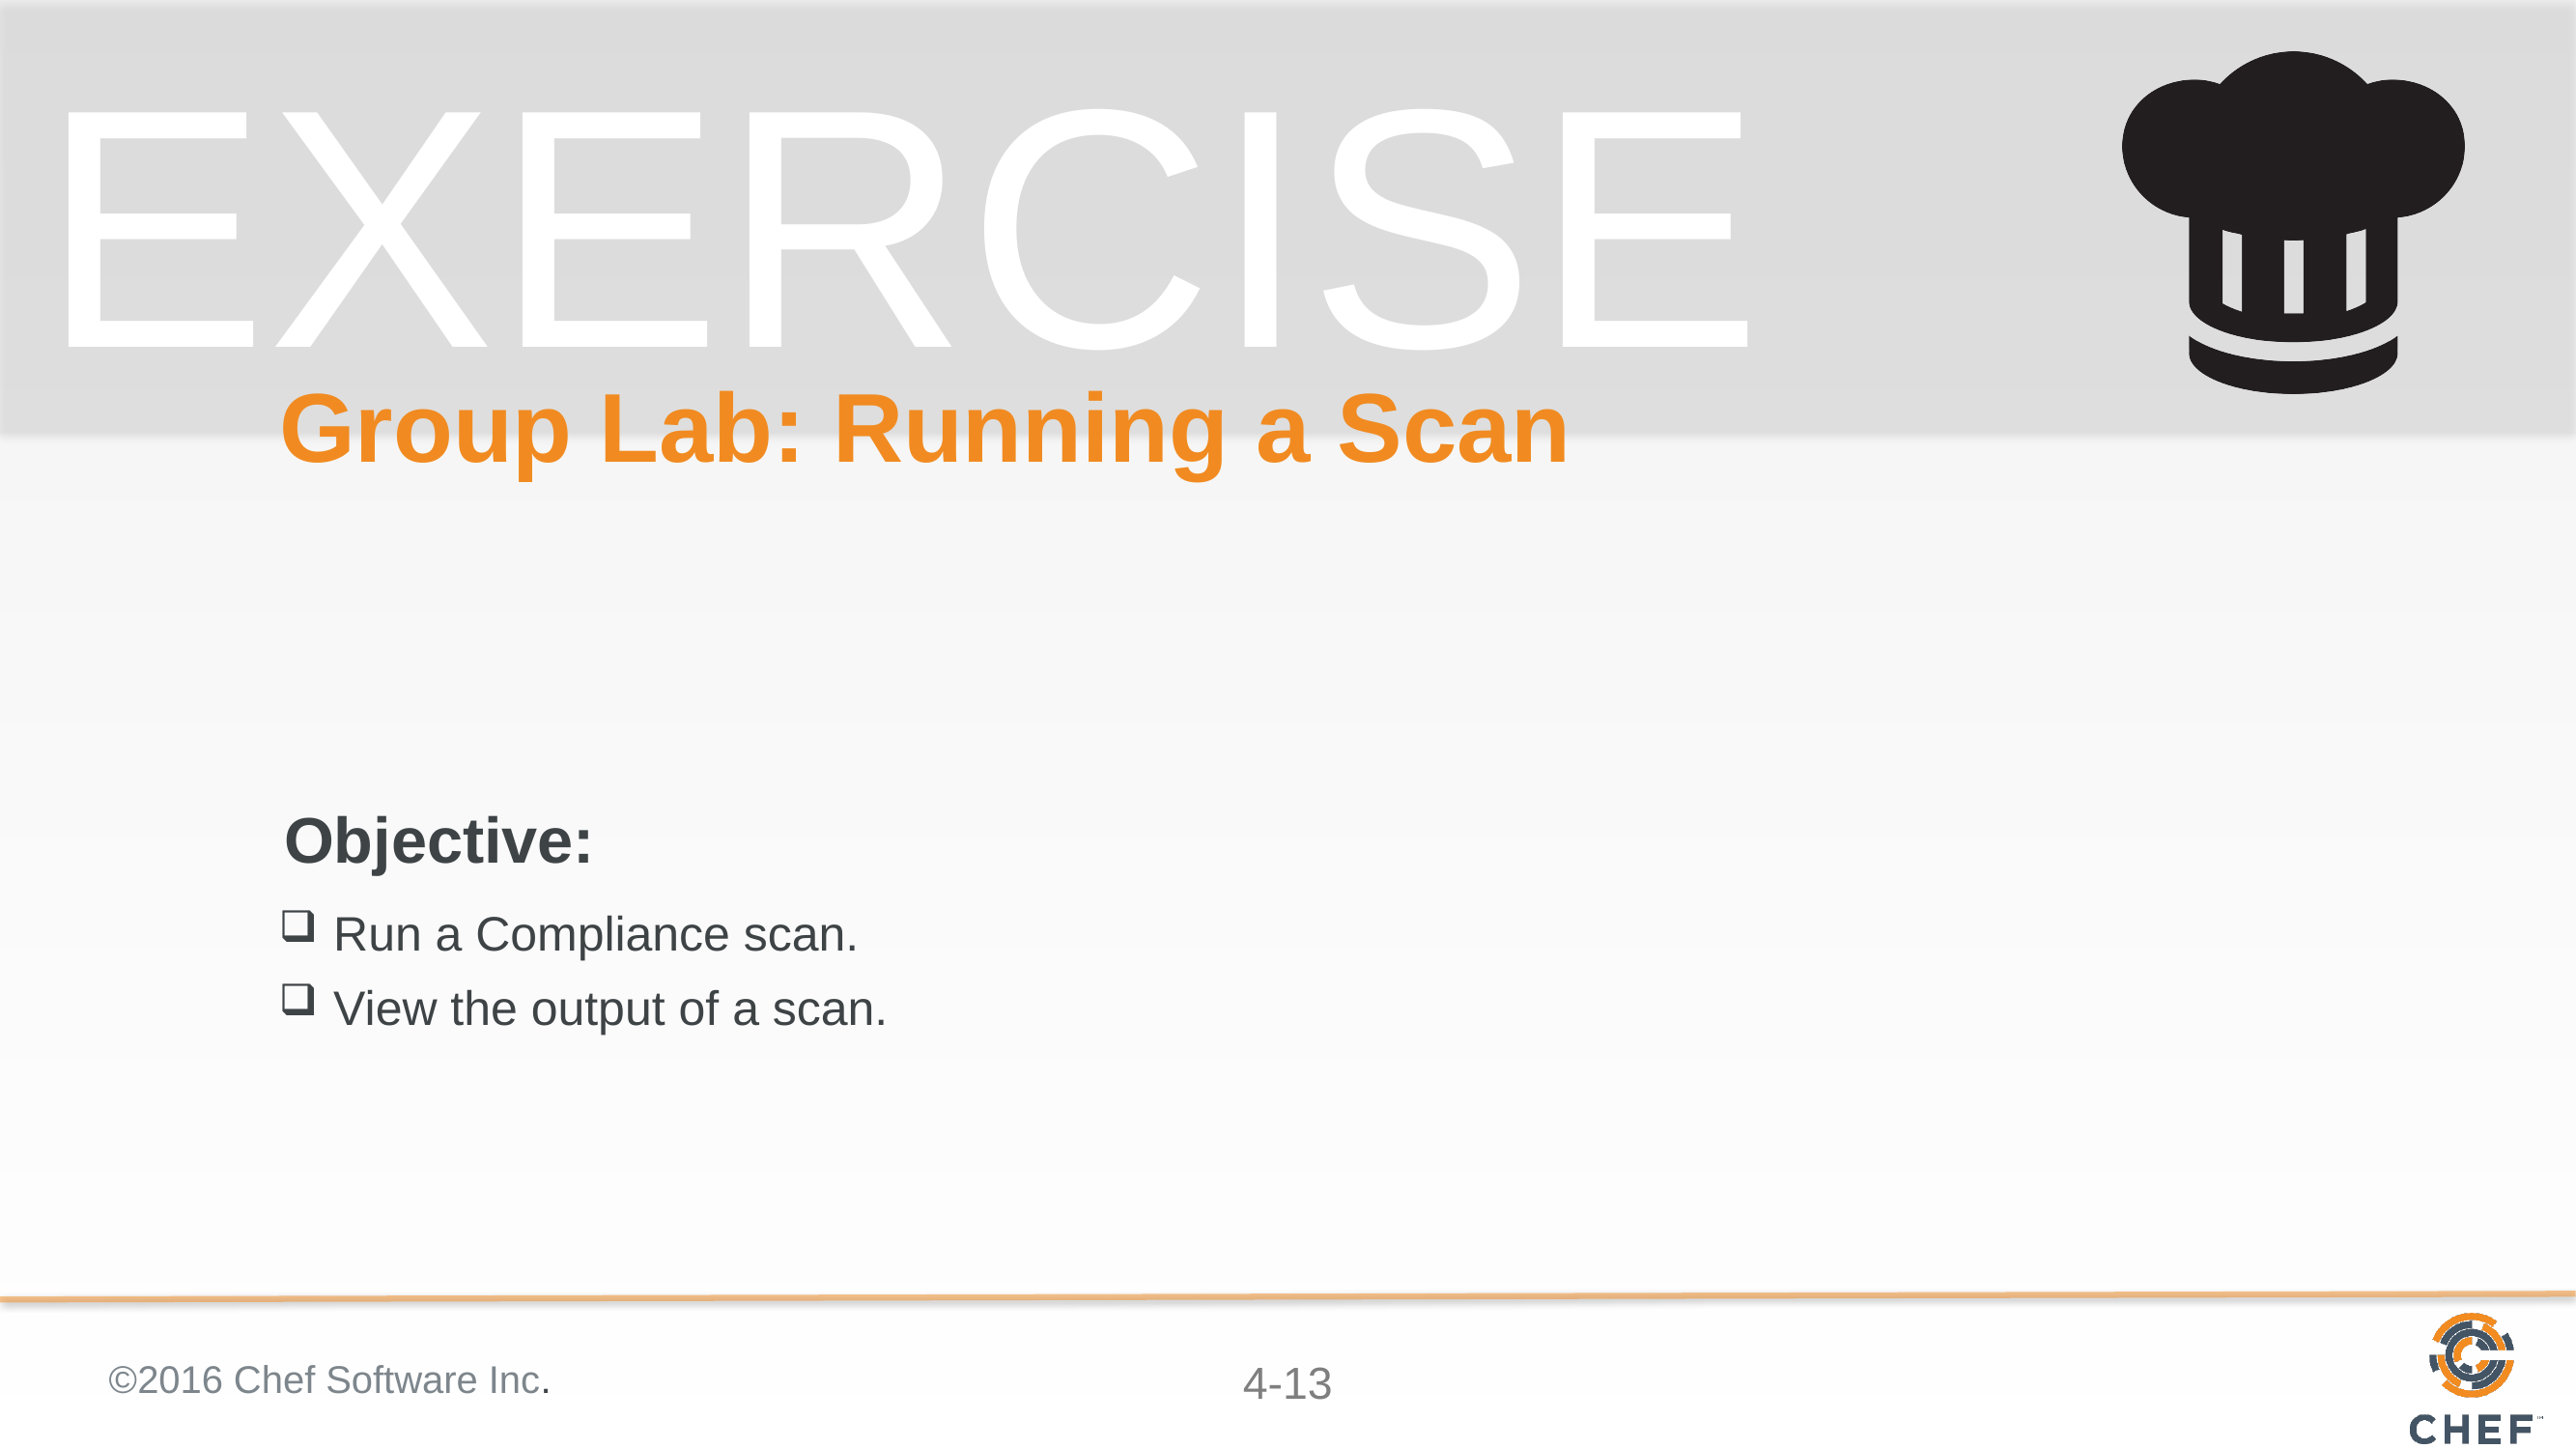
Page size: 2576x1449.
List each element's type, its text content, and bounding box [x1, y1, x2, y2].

title Group Lab: Running a Scan [265, 363, 2217, 498]
picture [2122, 51, 2465, 399]
list Run a Compliance scan. View the output of a scan. [265, 895, 2217, 1284]
picture [2399, 1297, 2551, 1449]
